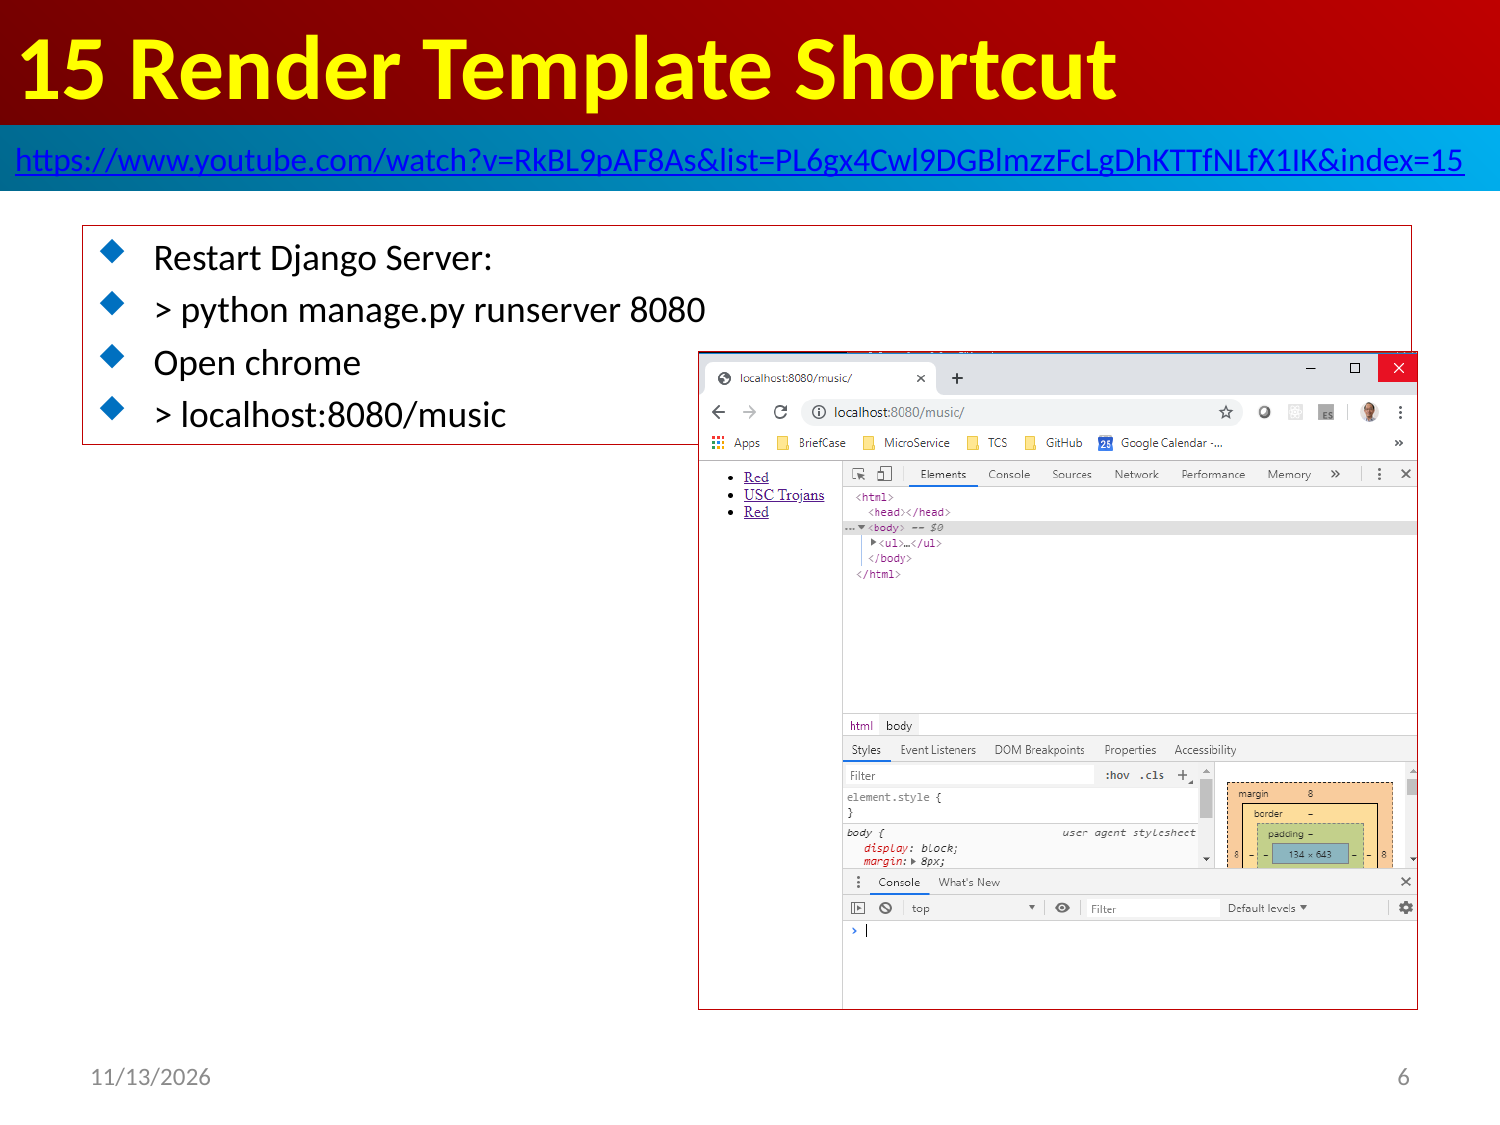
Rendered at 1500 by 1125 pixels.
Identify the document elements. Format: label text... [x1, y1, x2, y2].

title 15 Render Template Shortcut [0, 0, 1500, 125]
picture [697, 350, 1418, 1011]
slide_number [75, 1042, 425, 1109]
slide_number 6 [1074, 1042, 1425, 1109]
subtitle Restart Django Server: > python manage.py runserver 8080 Open chrome > localhost:8080/music [82, 225, 1412, 445]
text_box https://www.youtube.com/watch?v=RkBL9pAF8As&list=PL6gx4Cwl9DGBlmzzFcLgDhKTTfNLfX1IK&index=15 [0, 125, 1500, 191]
